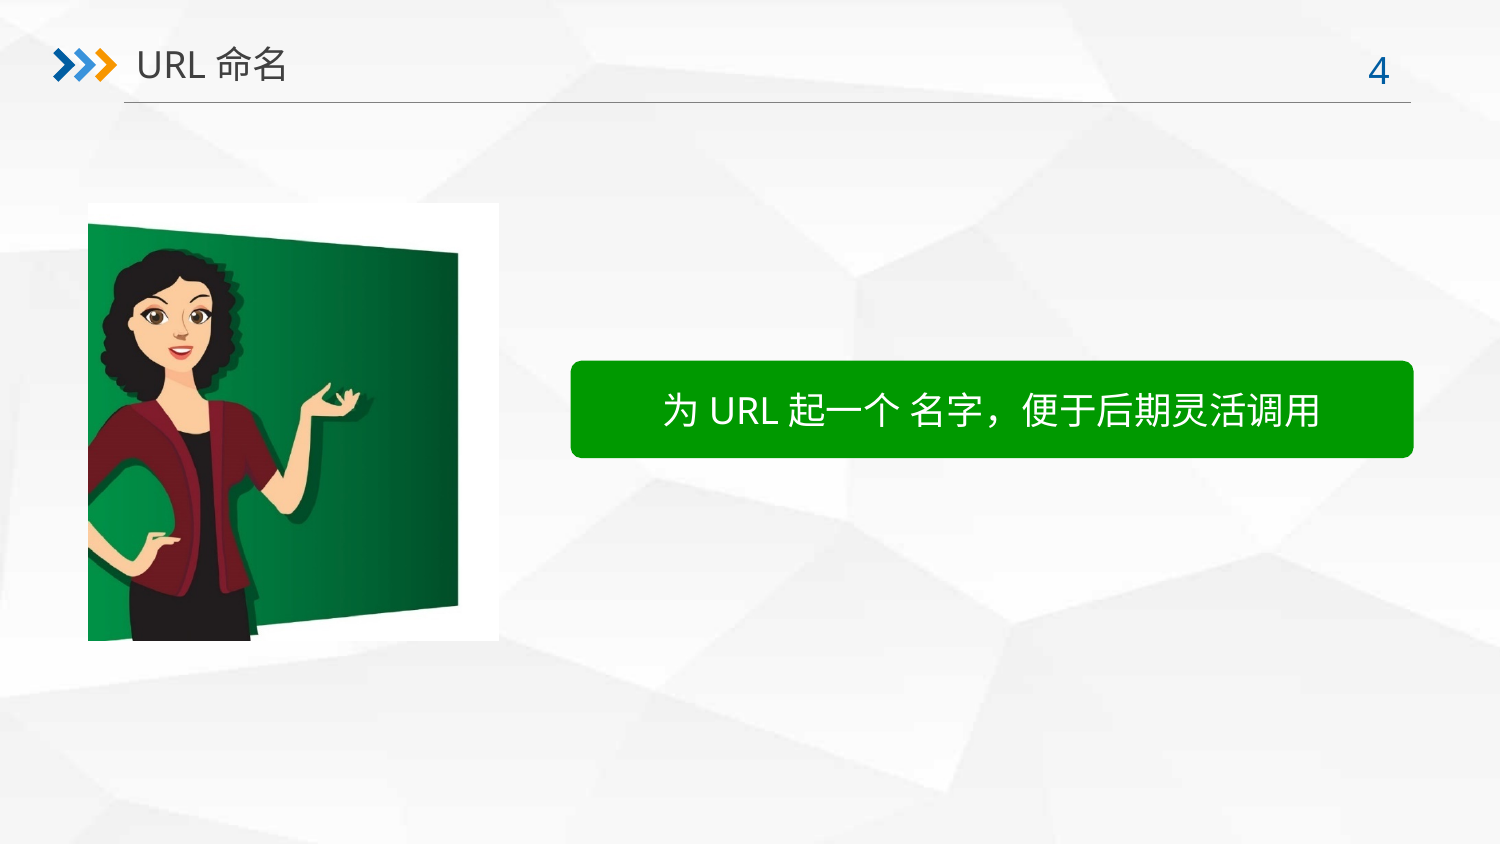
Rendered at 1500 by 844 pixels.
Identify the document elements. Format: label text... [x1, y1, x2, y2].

text_box 为URL起一个 名字，便于后期灵活调用 [570, 360, 1414, 459]
text_box URL命名 [135, 32, 420, 95]
picture [0, 0, 1500, 844]
